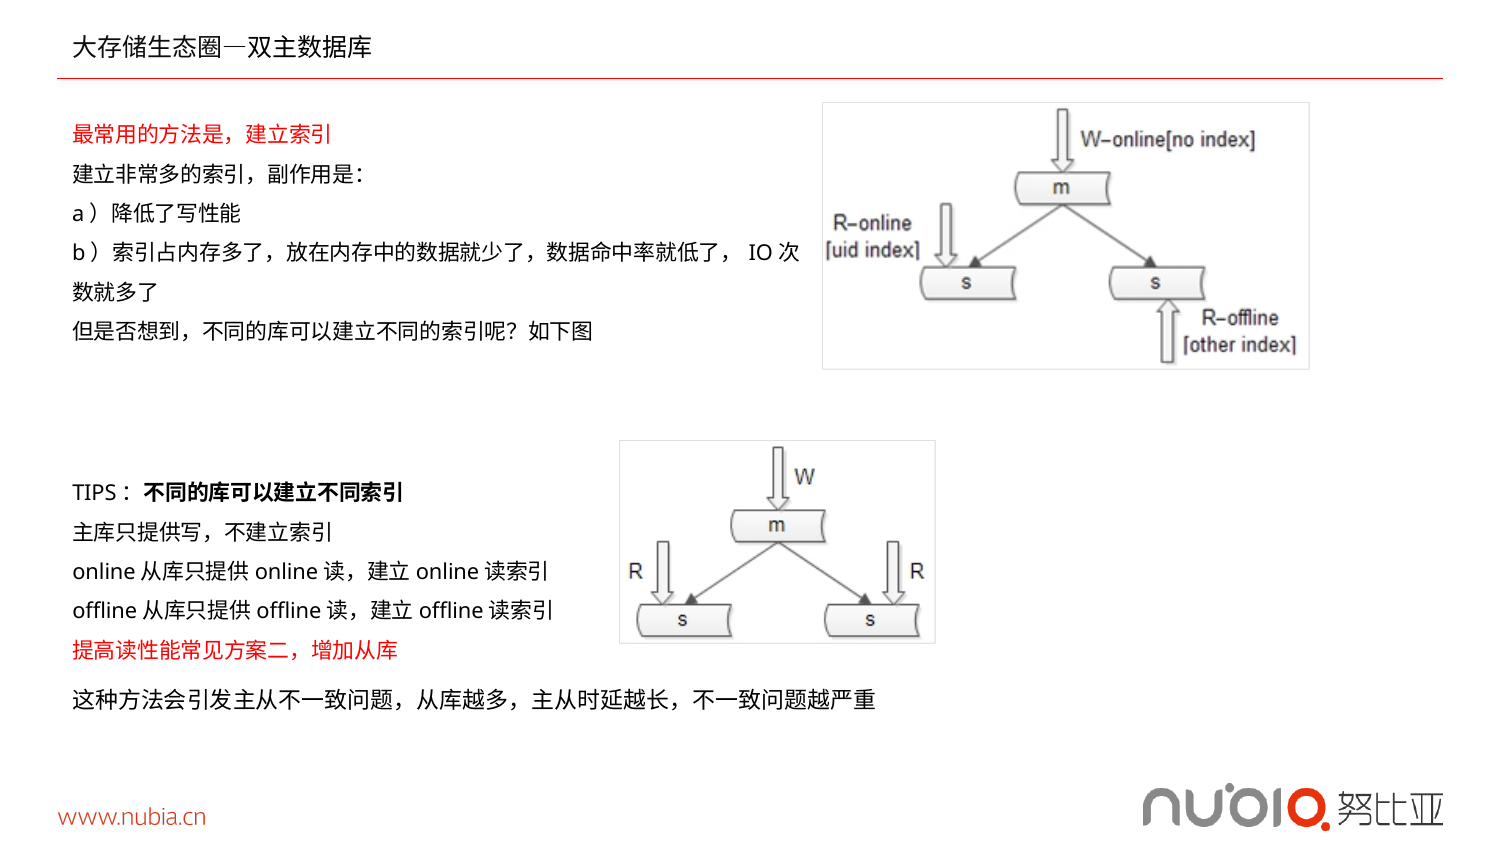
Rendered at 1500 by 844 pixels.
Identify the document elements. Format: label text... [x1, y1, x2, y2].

picture [820, 101, 1311, 371]
text_box TIPS：不同的库可以建立不同索引 主库只提供写，不建立索引 online从库只提供online读，建立online读索引 offline从库只提供offline读，建立offline读索引 提高读性能常见方案二，增加从库 [57, 458, 619, 670]
title 大存储生态圈—双主数据库 [57, 24, 714, 69]
picture [56, 805, 206, 831]
picture [1142, 783, 1444, 831]
picture [617, 439, 937, 646]
text_box 这种方法会引发主从不一致问题，从库越多，主从时延越长，不一致问题越严重 [57, 677, 1343, 721]
text_box 最常用的方法是，建立索引 建立非常多的索引，副作用是： a）降低了写性能 b）索引占内存多了，放在内存中的数据就少了，数据命中率就低了，IO次数就多了 但是否想到，不同的库可以建立不同的索引呢？如下图 [57, 100, 819, 352]
